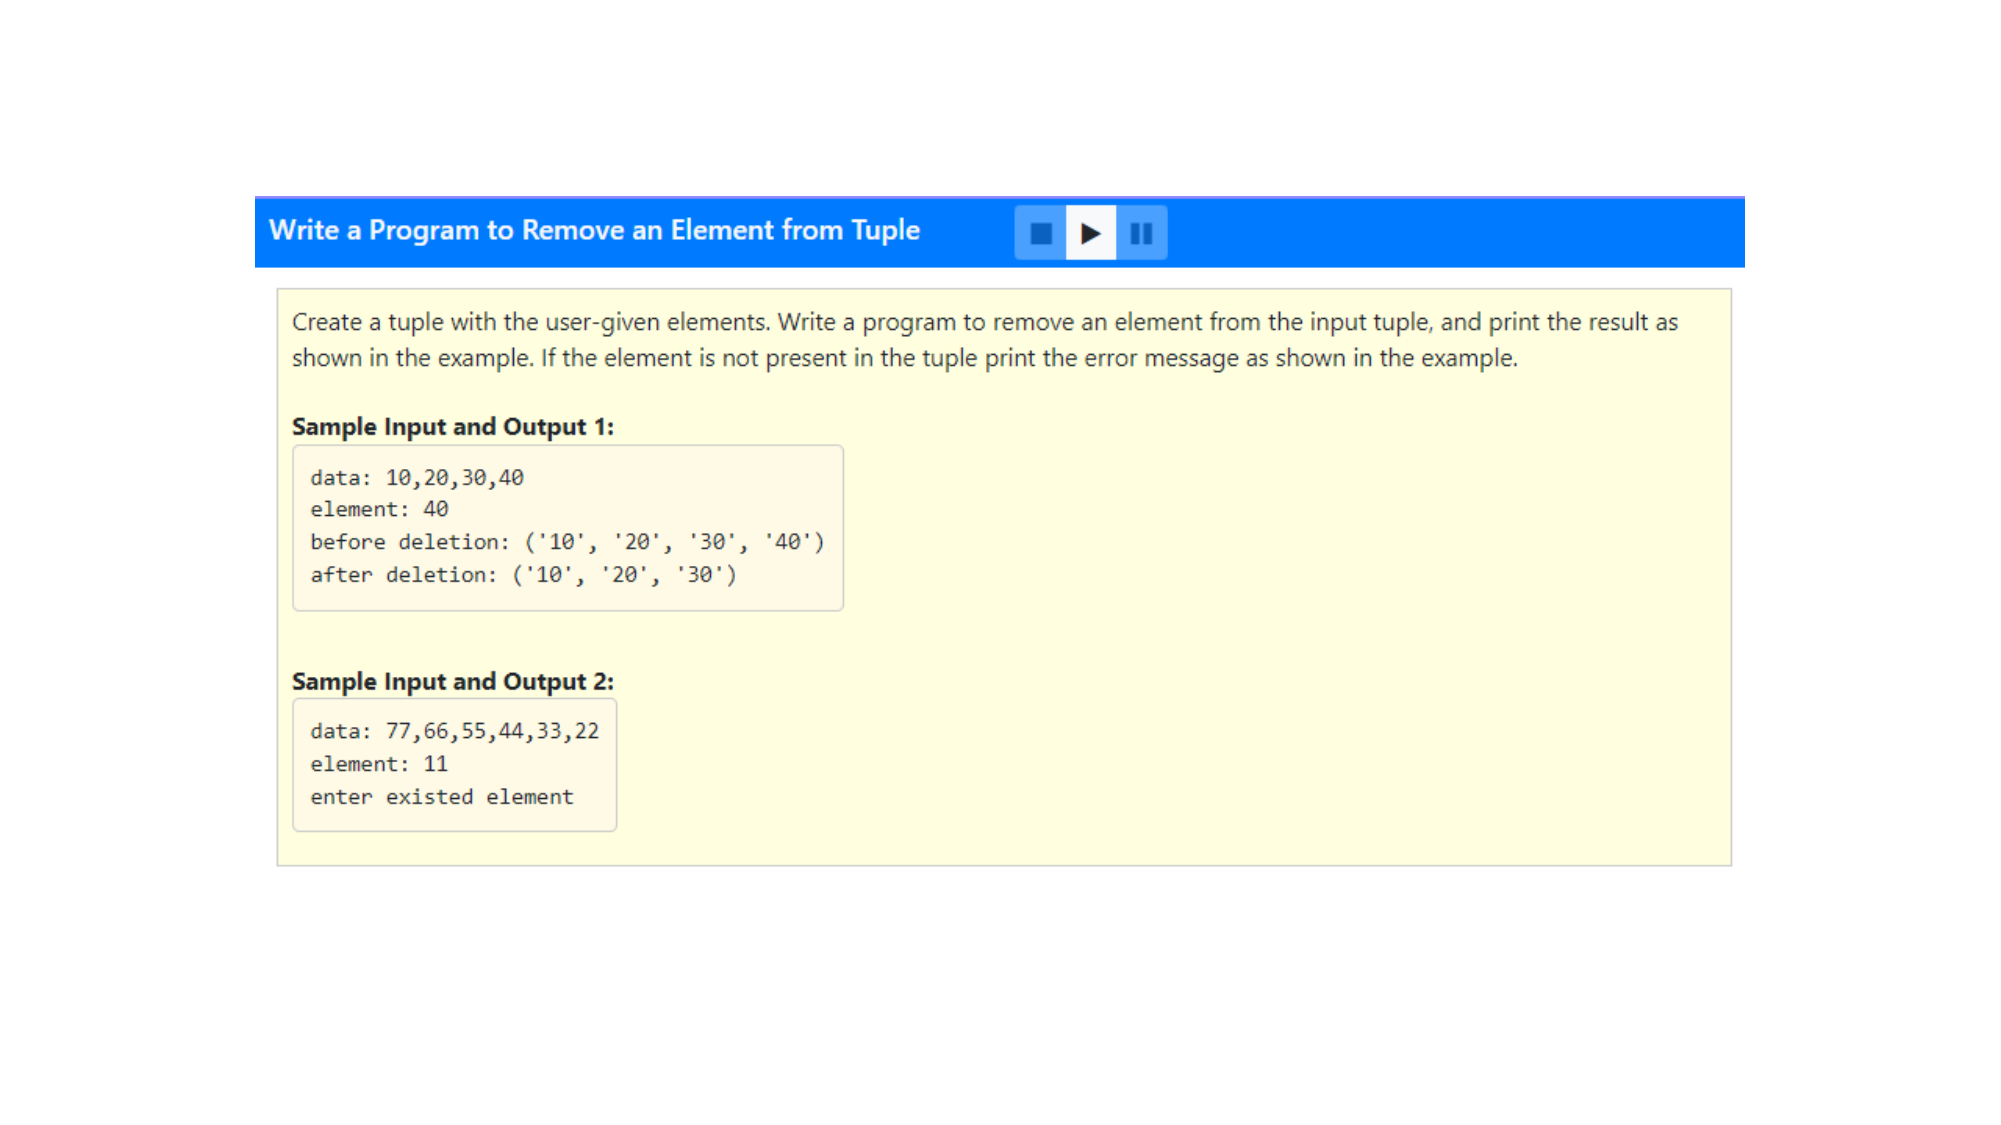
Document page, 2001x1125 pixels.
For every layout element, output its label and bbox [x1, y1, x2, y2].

list [255, 196, 1745, 884]
